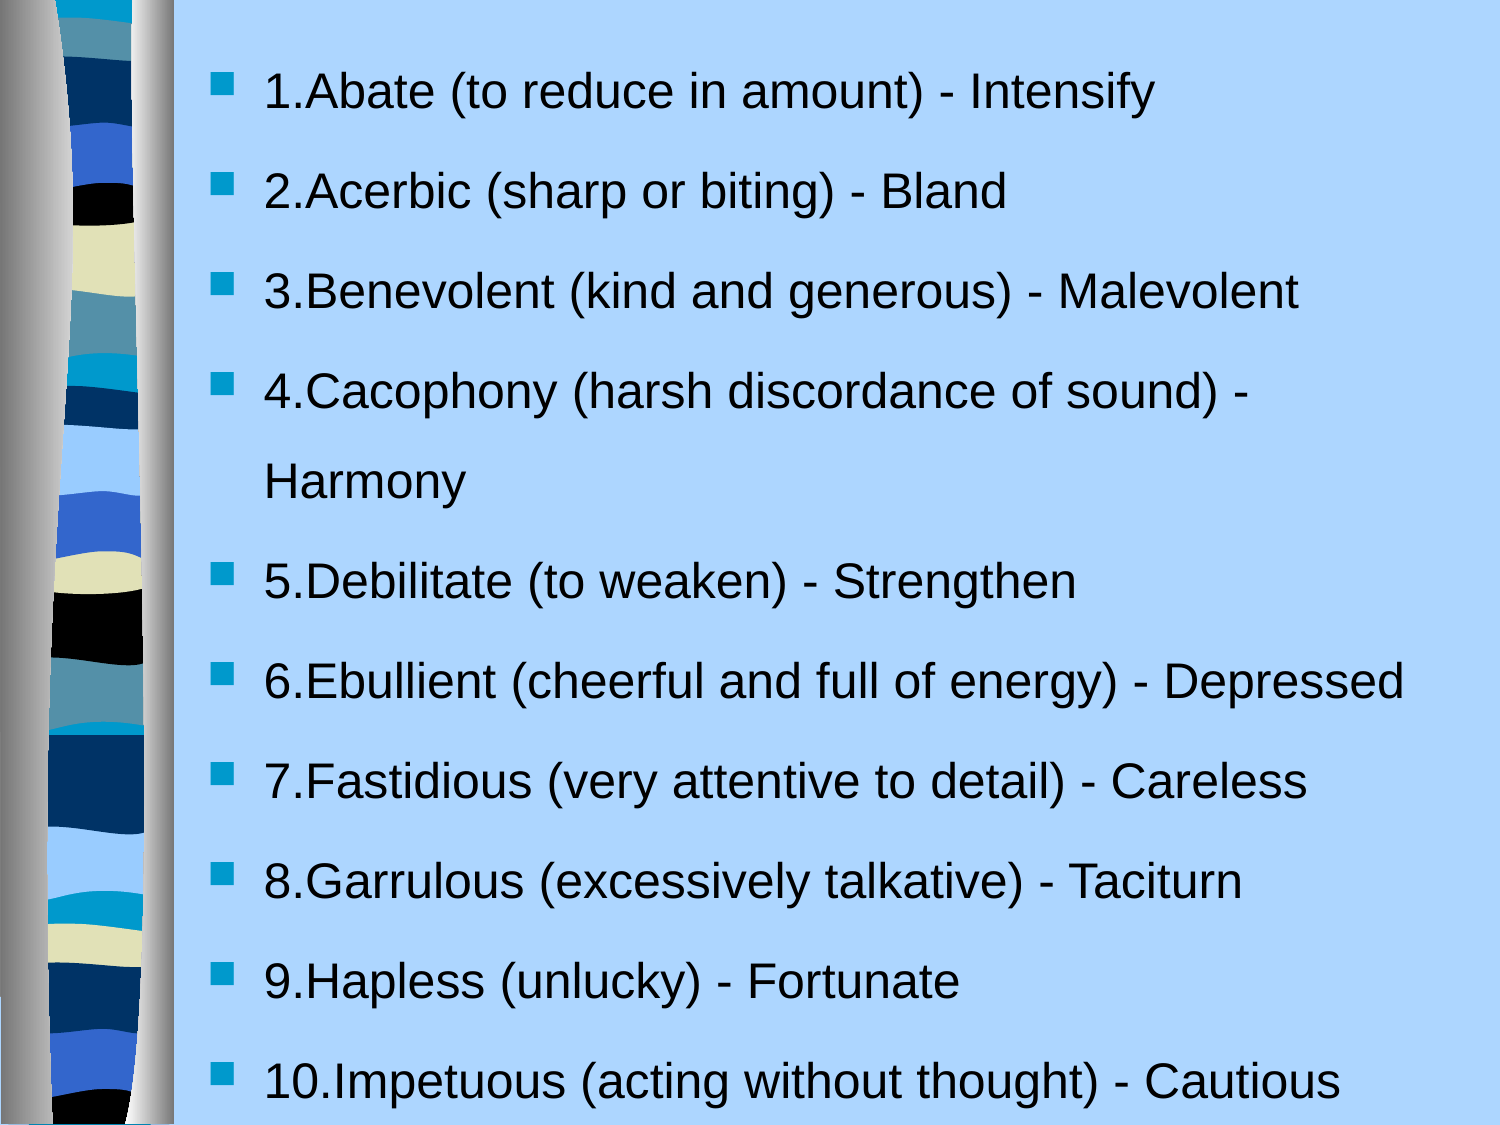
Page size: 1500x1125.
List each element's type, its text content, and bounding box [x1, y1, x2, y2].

list 1.Abate (to reduce in amount) - Intensify 2.Acerbic (sharp or biting) - Bland 3.Benevolent (kind and generous) - Malevolent 4.Cacophony (harsh discordance of sound) - Harmony 5.Debilitate (to weaken) - Strengthen 6.Ebullient (cheerful and full of energy) - Depressed 7.Fastidious (very attentive to detail) - Careless 8.Garrulous (excessively talkative) - Taciturn 9.Hapless (unlucky) - Fortunate 10.Impetuous (acting without thought) - Cautious [192, 20, 1468, 1107]
